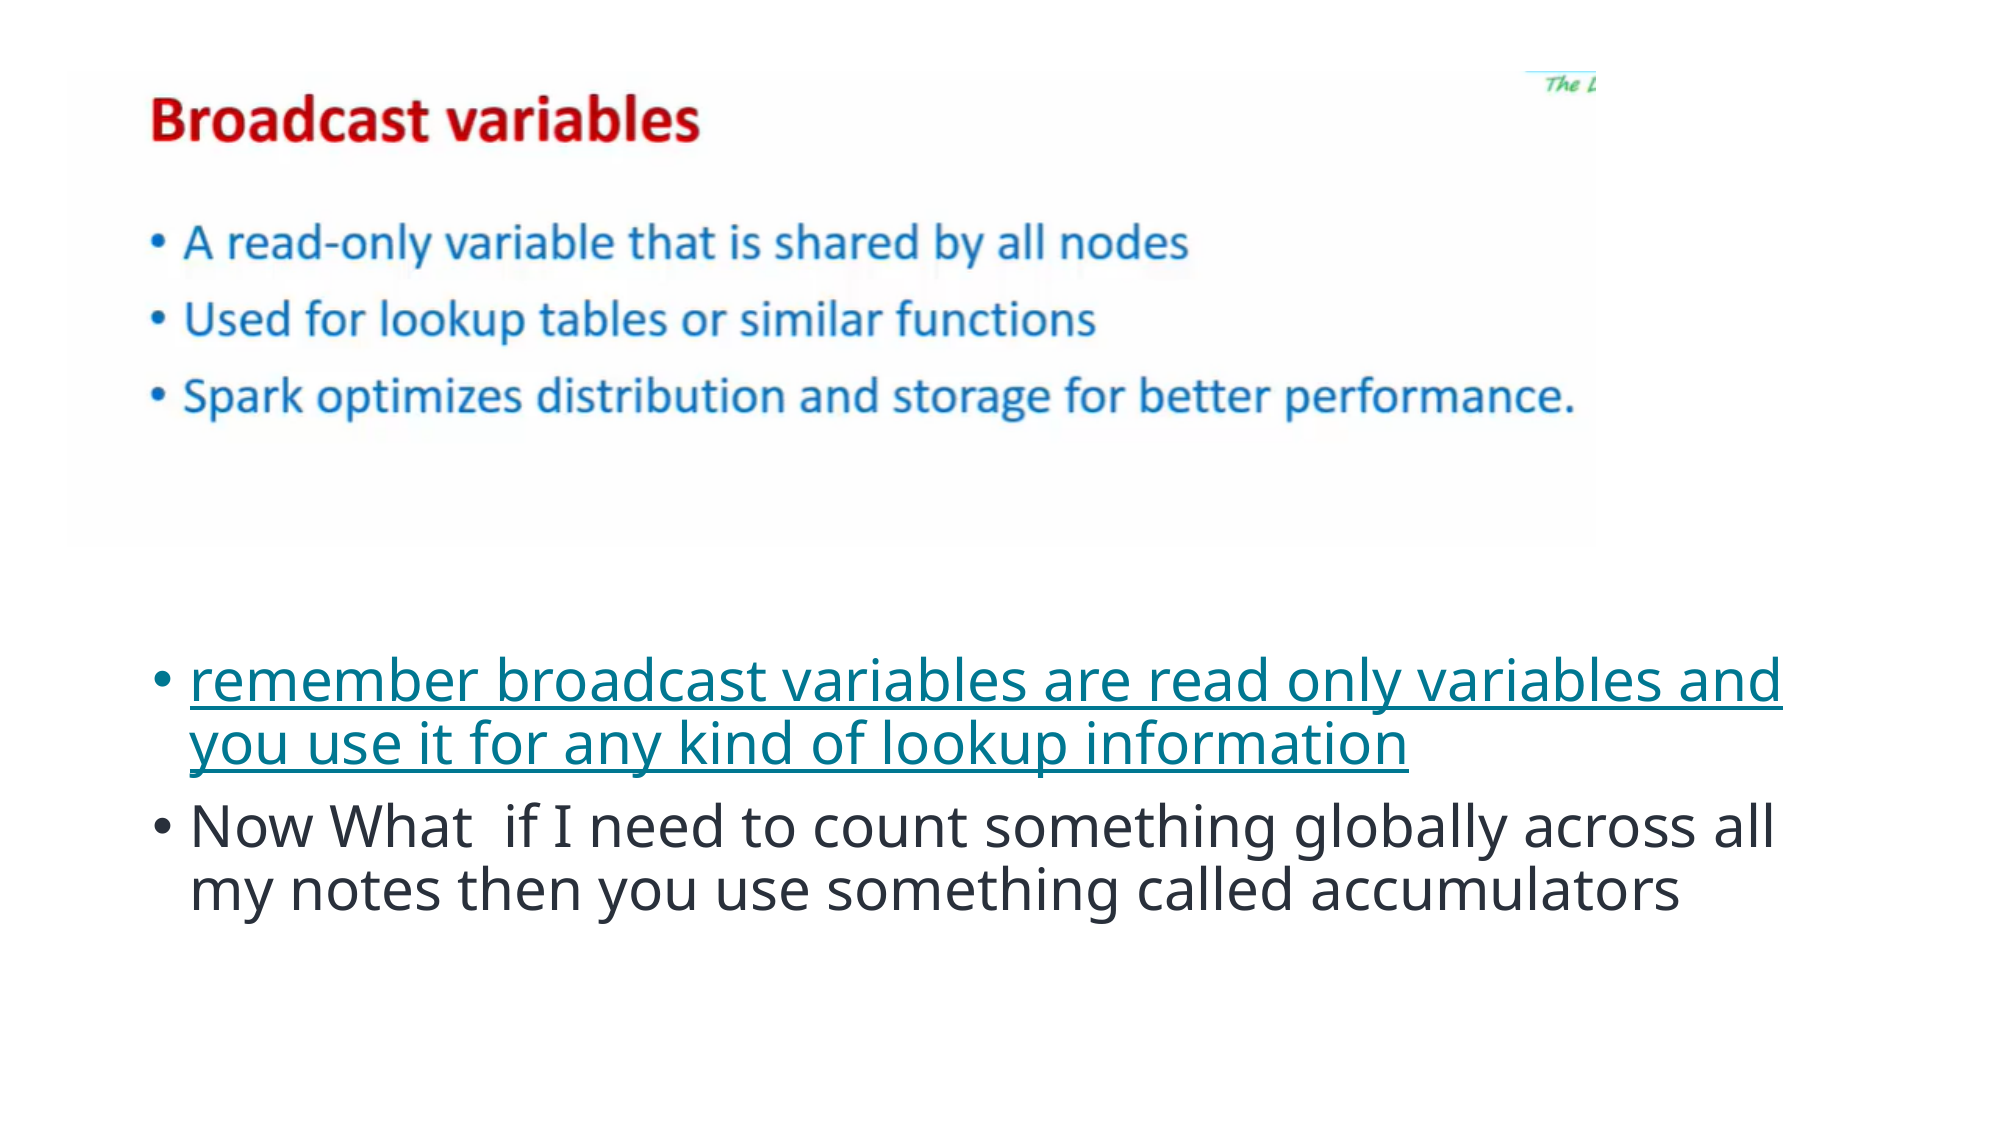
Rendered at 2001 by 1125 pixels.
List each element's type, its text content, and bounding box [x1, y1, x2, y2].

list remember broadcast variables are read only variables and you use it for any kind of lookup information Now What if I need to count something globally across all my notes then you use something called accumulators [137, 643, 1863, 1014]
picture [67, 71, 1596, 547]
